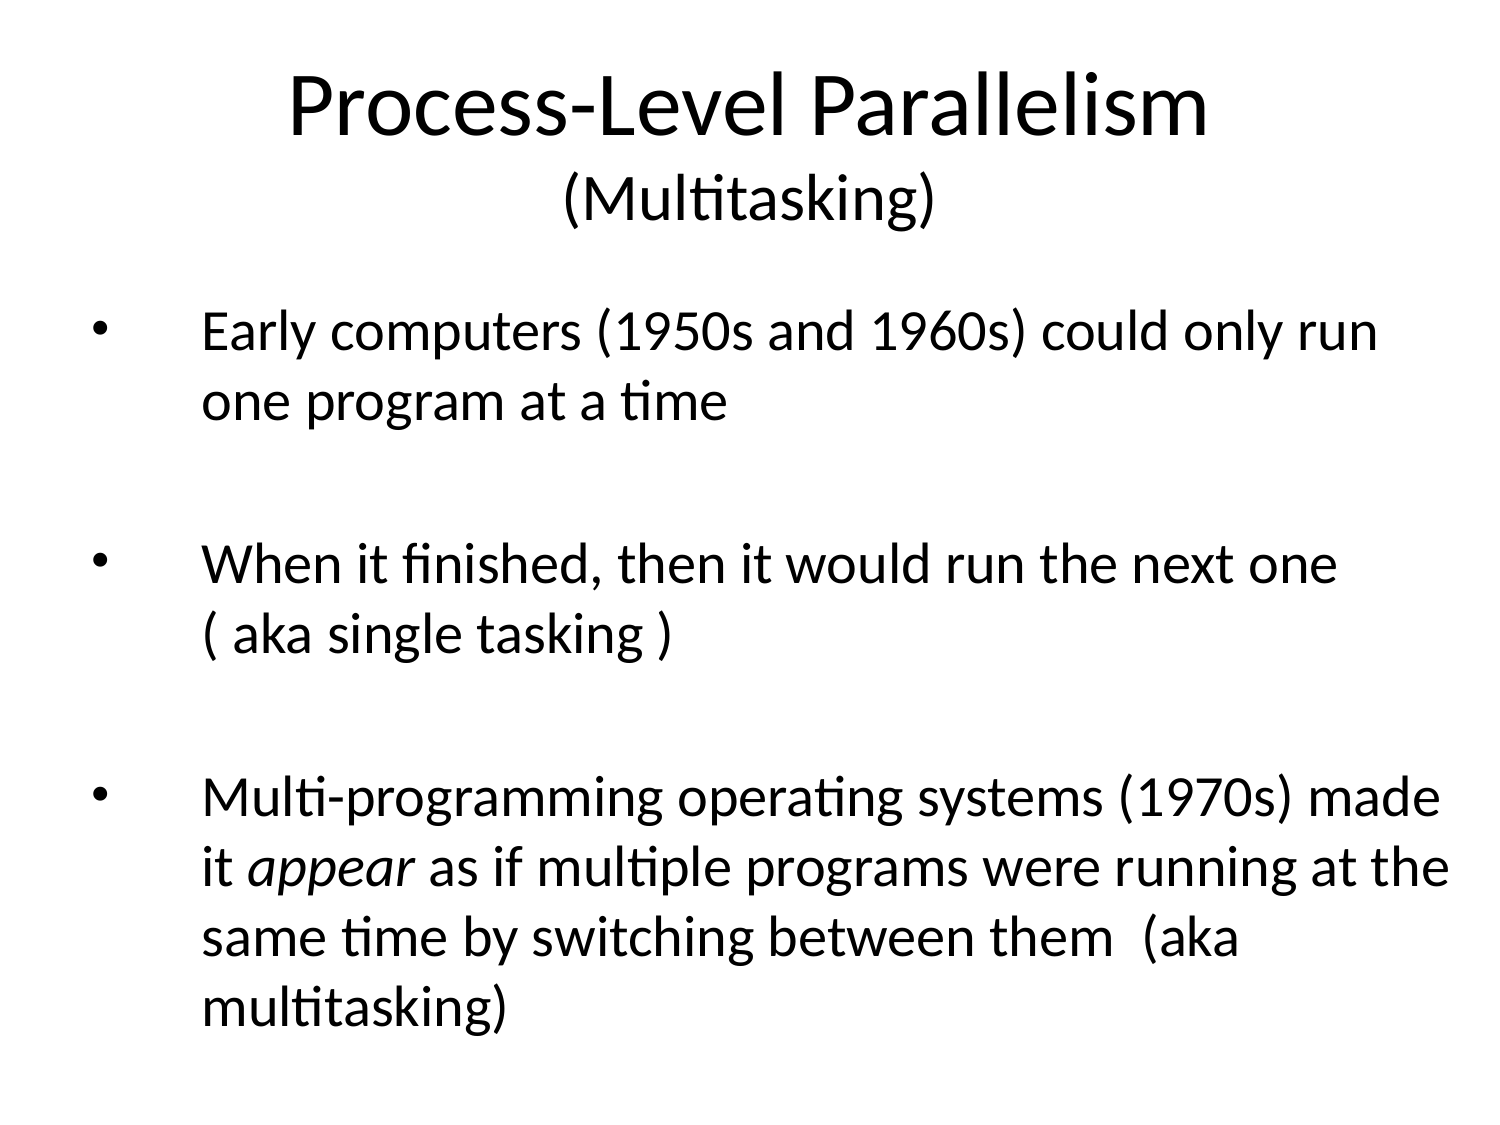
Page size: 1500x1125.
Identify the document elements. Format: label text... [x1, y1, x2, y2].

list Early computers (1950s and 1960s) could only run one program at a time When it finished, then it would run the next one ( aka single tasking ) Multi-programming operating systems (1970s) made it appear as if multiple programs were running at the same time by switching between them (aka multitasking) [75, 285, 1475, 1125]
title Process-Level Parallelism (Multitasking) [75, 13, 1425, 265]
